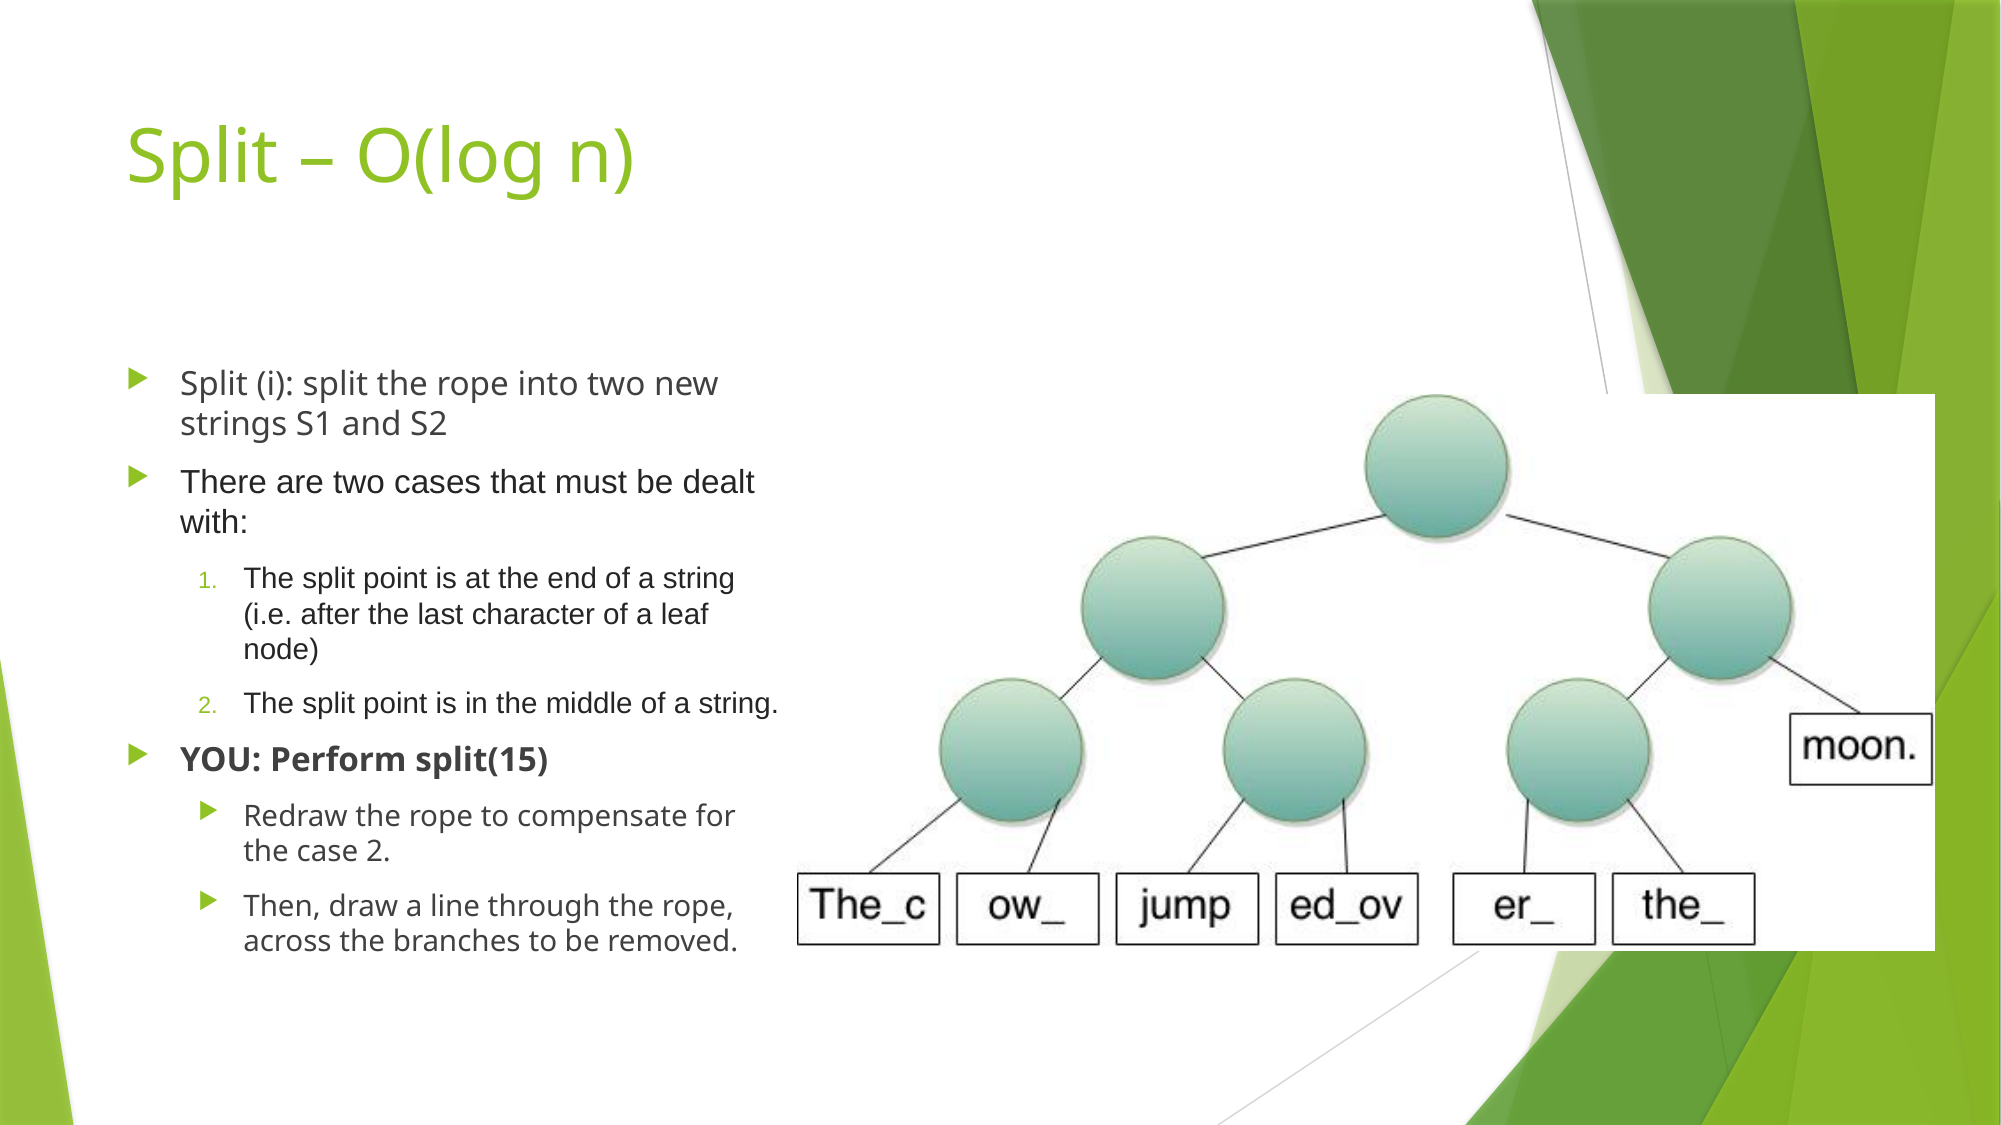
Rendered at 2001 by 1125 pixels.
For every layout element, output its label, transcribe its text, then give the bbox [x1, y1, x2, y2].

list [796, 394, 1935, 952]
list Split (i): split the rope into two new strings S1 and S2 There are two cases that must be dealt with: The split point is at the end of a string (i.e. after the last character of a leaf node) The split point is in the middle of a string. YOU: Perform split(15) Redraw the rope to compensate for the case 2. Then, draw a line through the rope, across the branches to be removed. [111, 354, 798, 992]
title Split – O(log n) [111, 99, 1522, 317]
